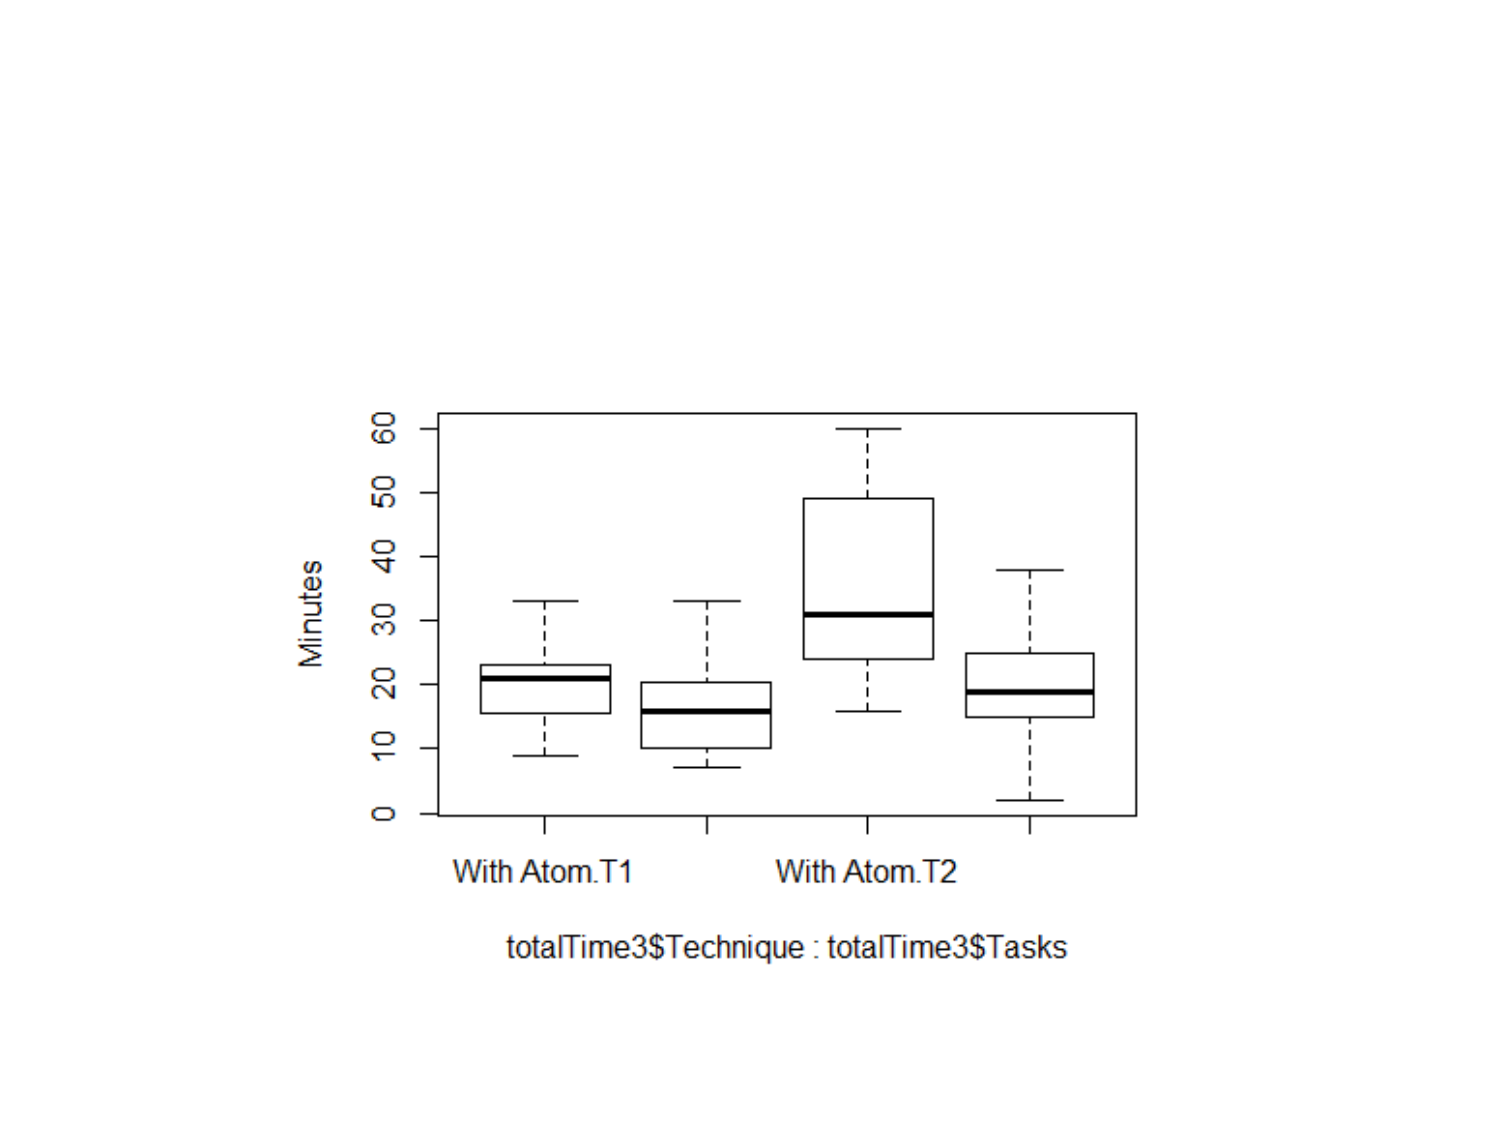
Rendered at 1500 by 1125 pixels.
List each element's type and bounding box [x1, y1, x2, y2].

picture [287, 262, 1215, 1005]
